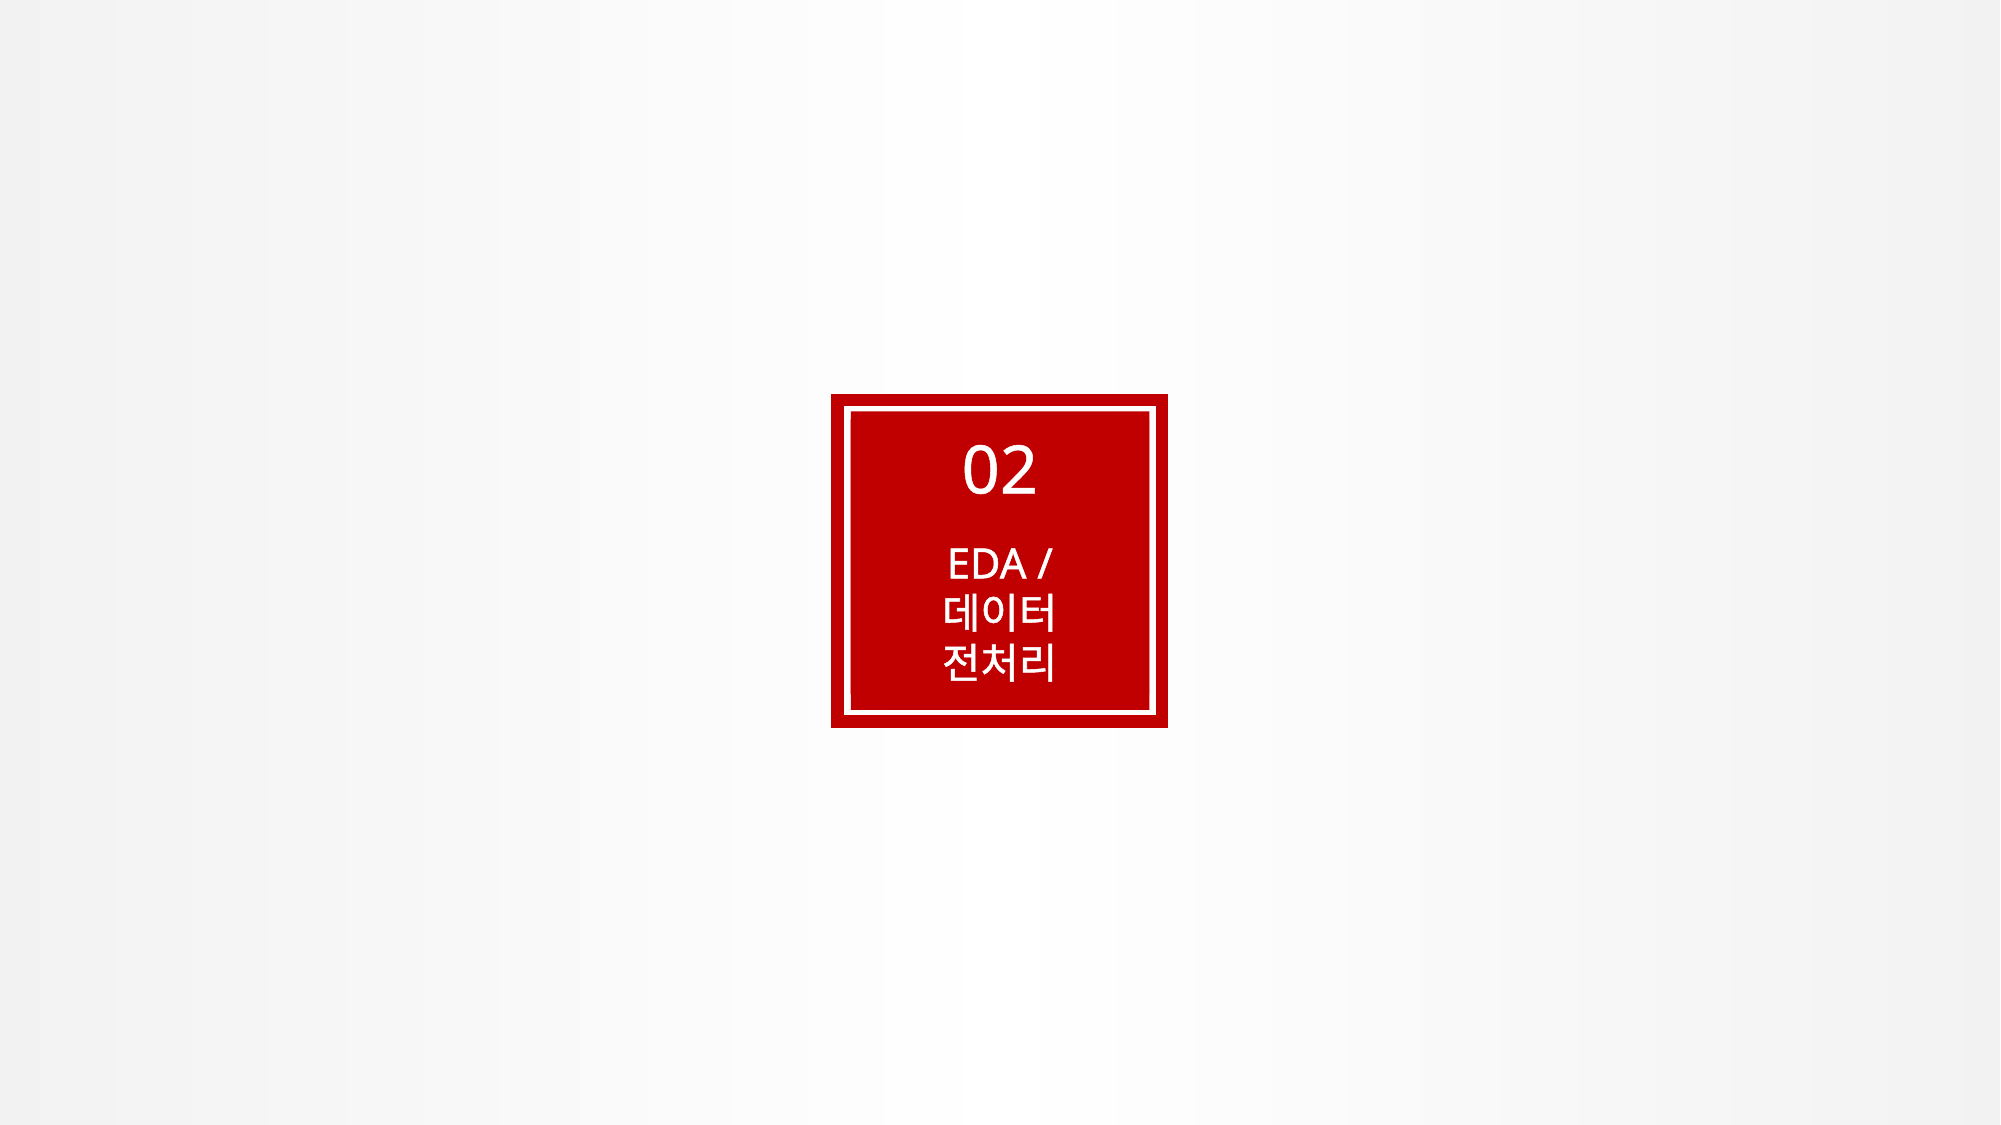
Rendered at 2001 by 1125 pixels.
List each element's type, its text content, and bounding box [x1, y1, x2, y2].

text_box [850, 410, 1150, 419]
text_box 02 EDA / 데이터 전처리 [850, 419, 1150, 695]
text_box [837, 399, 1163, 723]
text_box [850, 695, 1150, 711]
